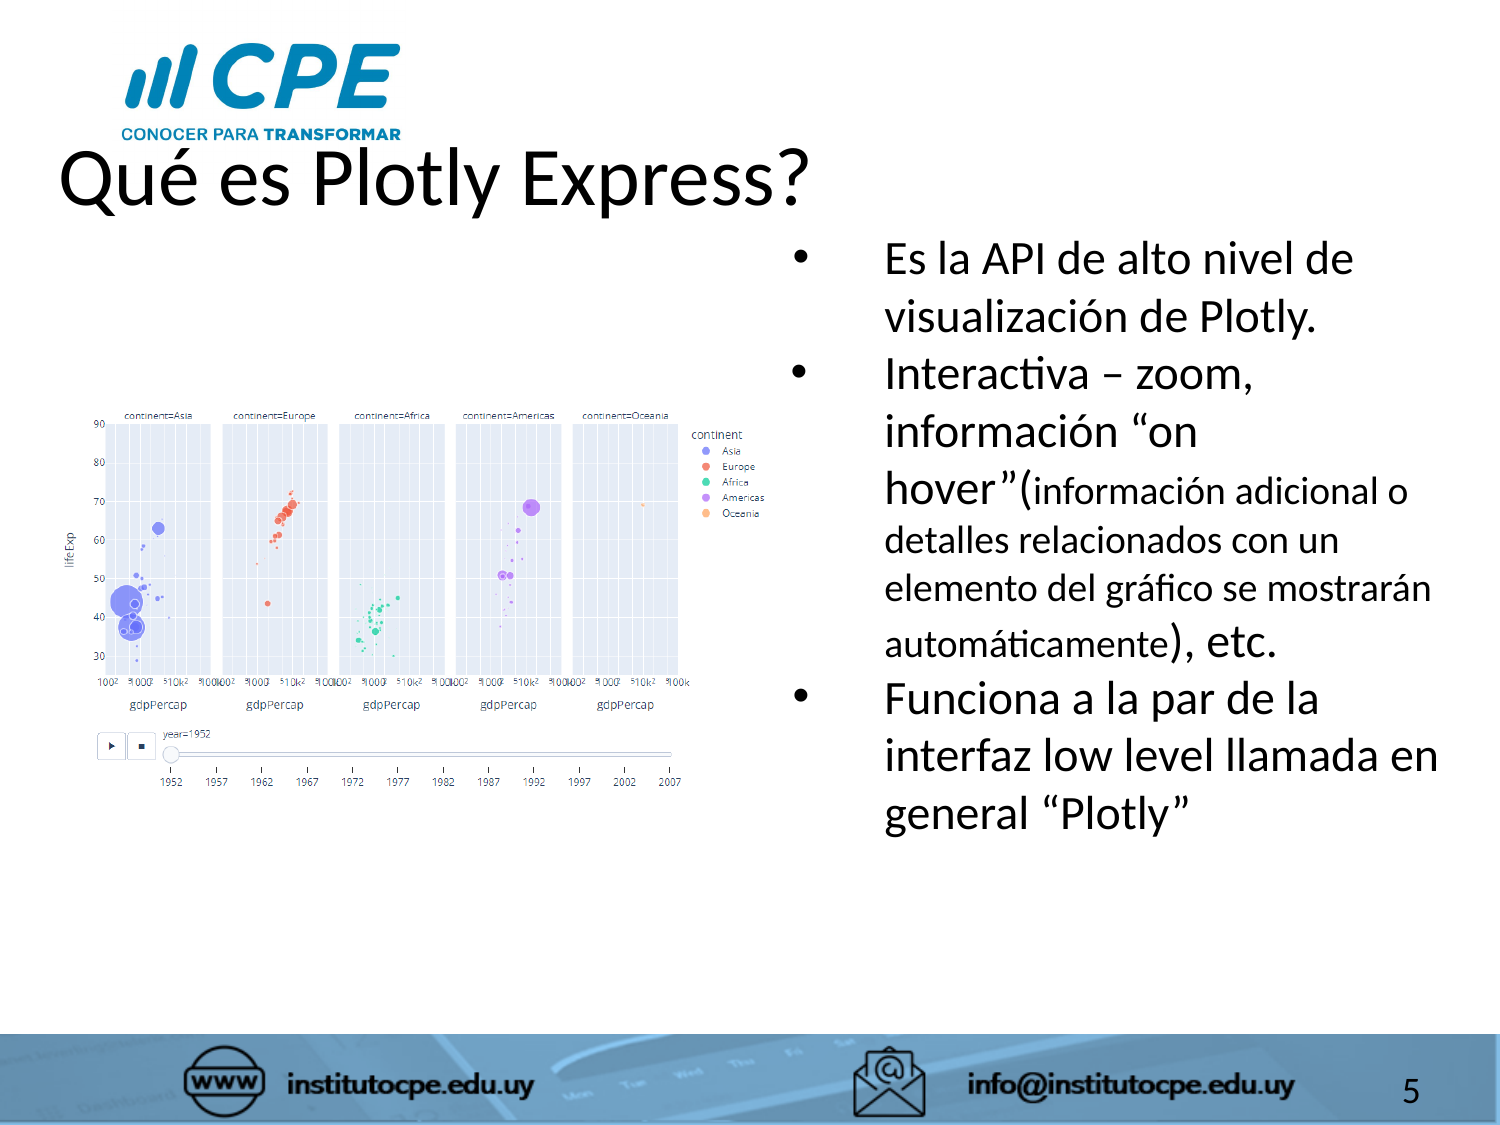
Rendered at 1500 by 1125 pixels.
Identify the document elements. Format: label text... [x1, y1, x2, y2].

text_box Qué es Plotly Express? [43, 114, 1457, 230]
picture [24, 386, 776, 819]
picture [0, 1034, 1500, 1125]
text_box Es la API de alto nivel de visualización de Plotly. Interactiva – zoom, información “on hover”(información adicional o detalles relacionados con un elemento del gráfico se mostrarán automáticamente), etc. Funciona a la par de la interfaz low level llamada en general “Plotly” [775, 219, 1494, 882]
picture [112, 0, 406, 185]
